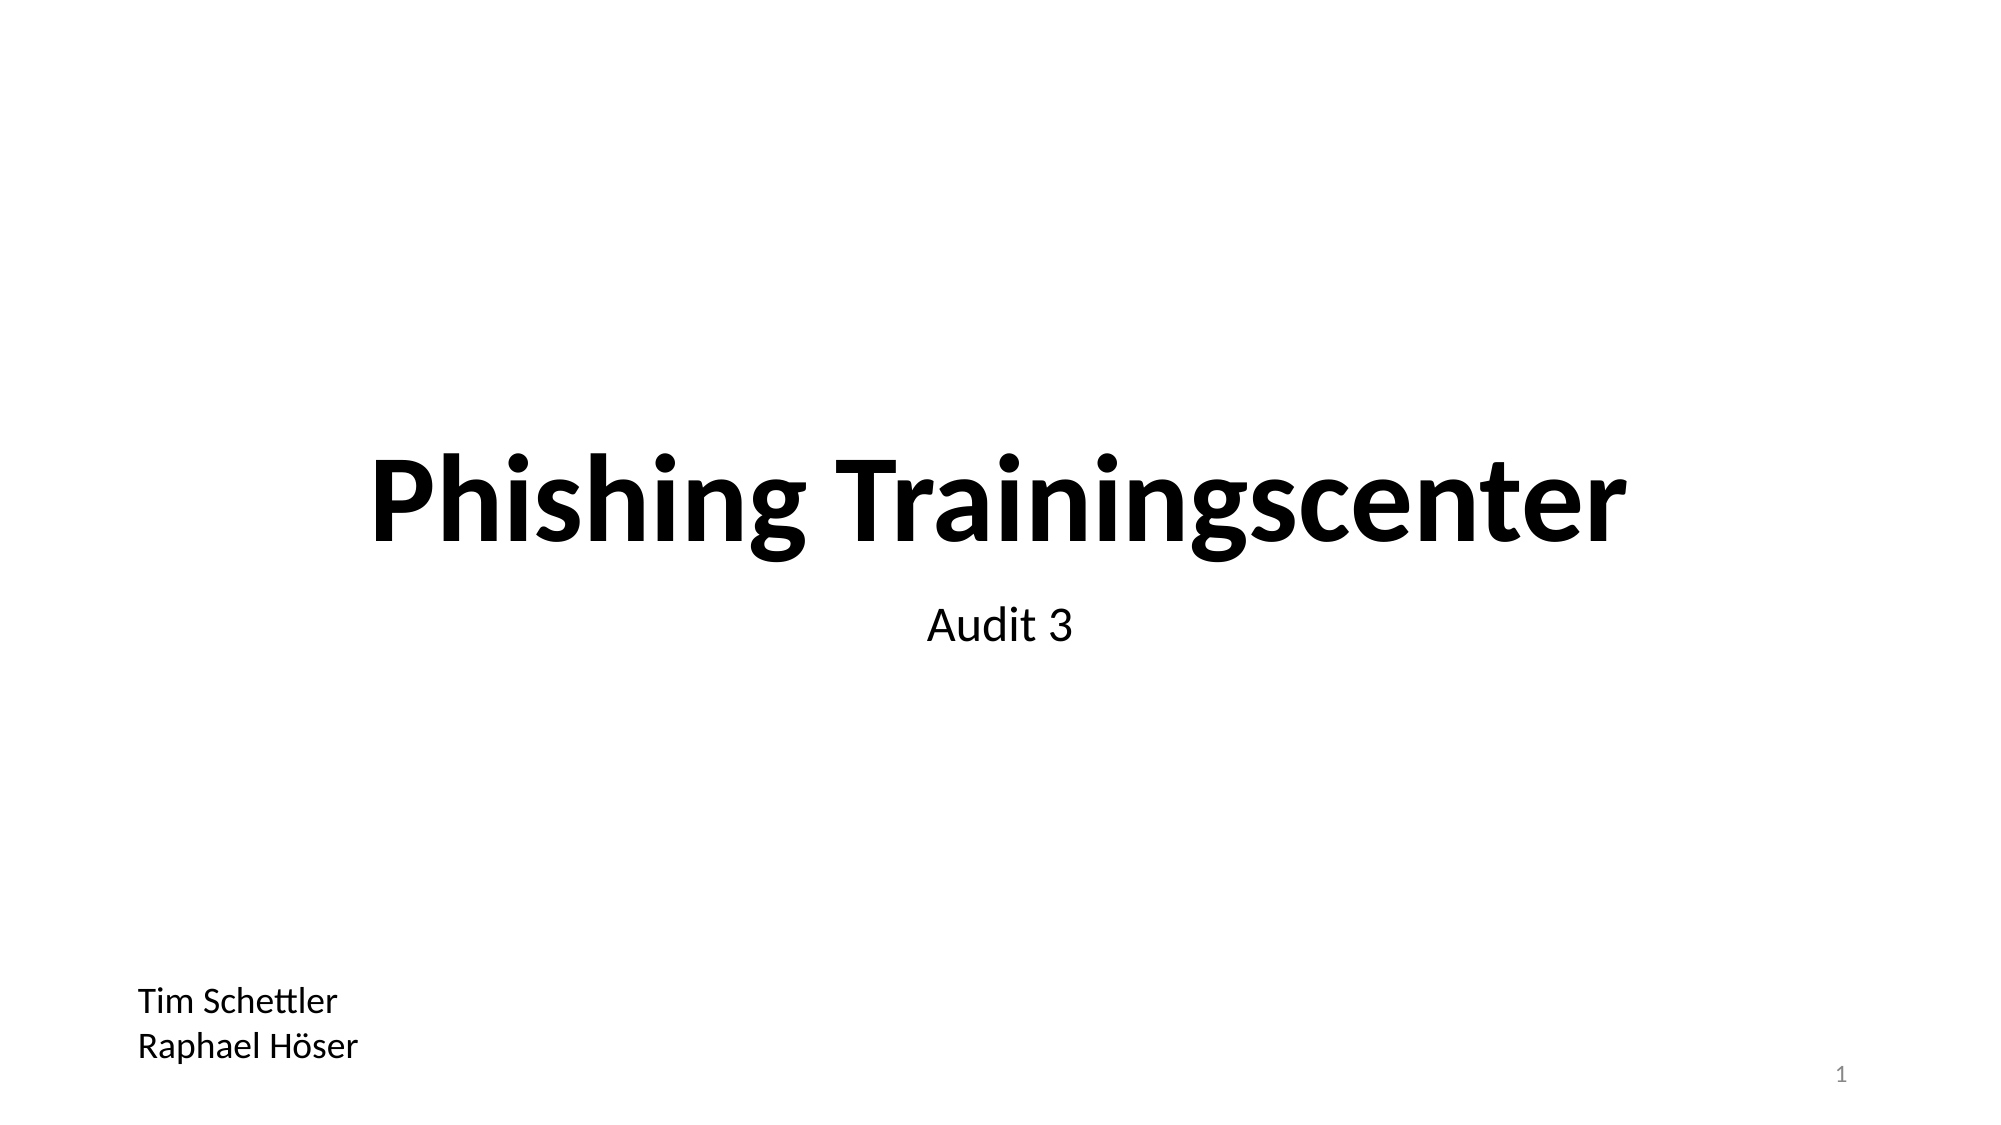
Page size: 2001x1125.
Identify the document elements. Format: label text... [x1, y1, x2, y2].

subtitle Audit 3 [249, 590, 1750, 863]
title Phishing Trainingscenter [249, 184, 1750, 576]
text_box Tim Schettler Raphael Höser [123, 968, 377, 1075]
slide_number 1 [1412, 1042, 1863, 1103]
